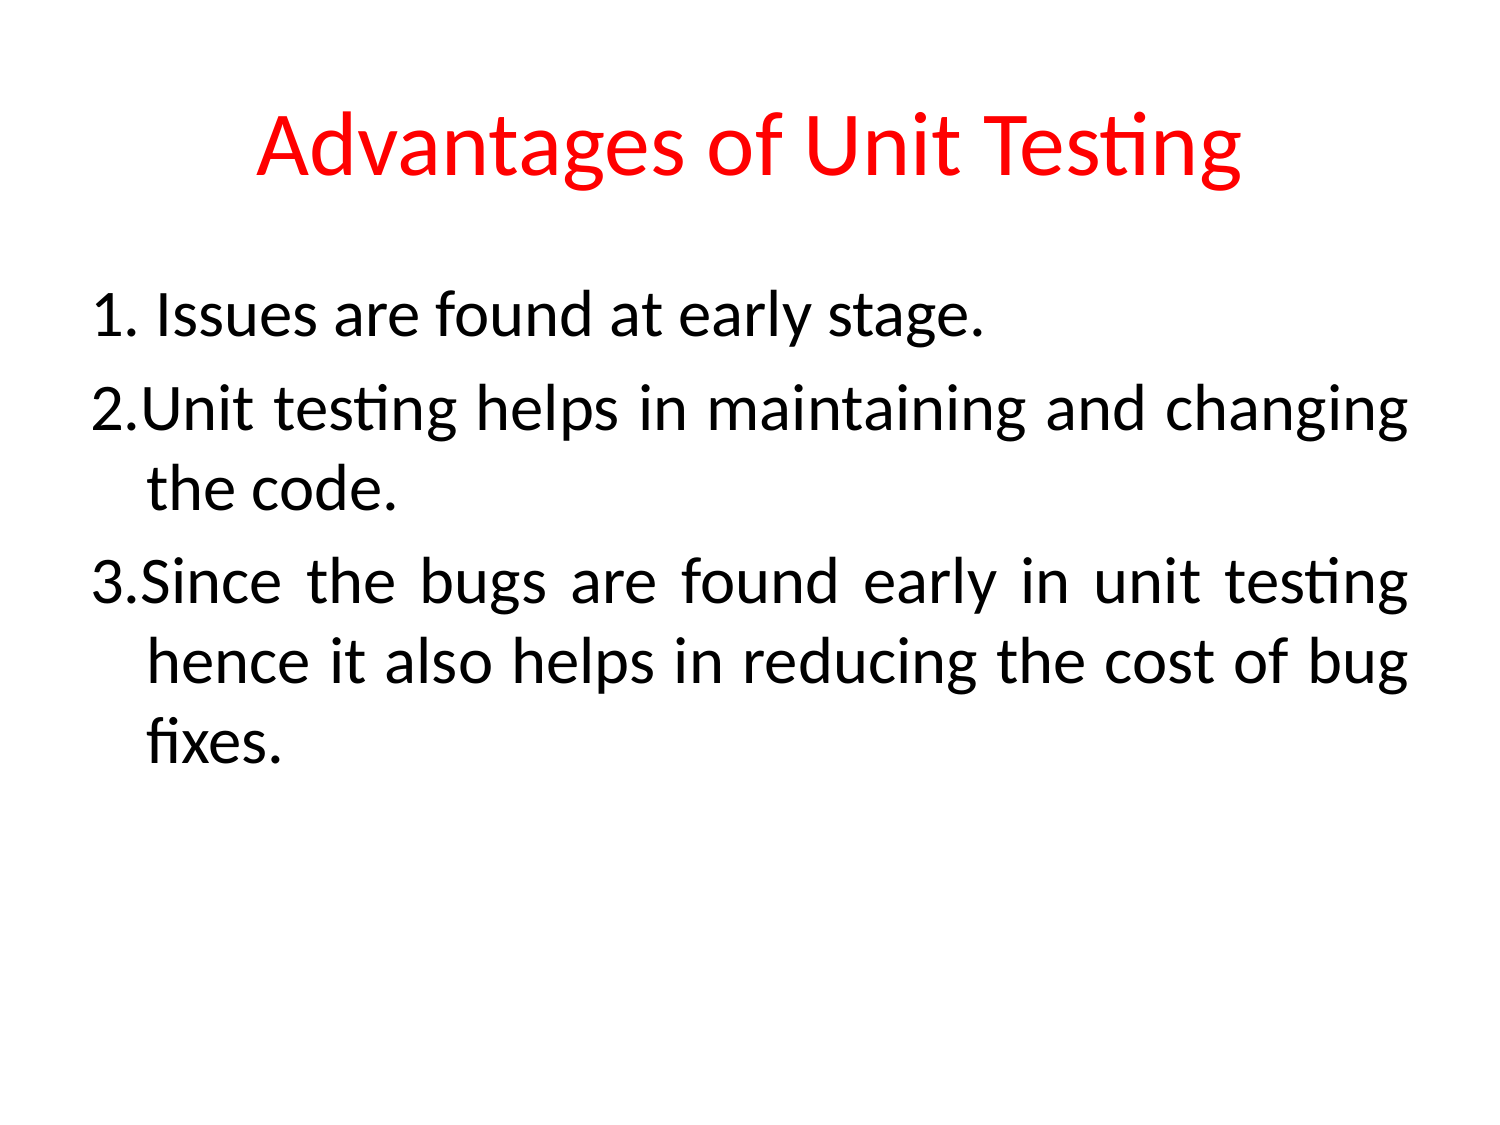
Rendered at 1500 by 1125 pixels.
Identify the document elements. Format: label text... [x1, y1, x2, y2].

list 1. Issues are found at early stage. 2.Unit testing helps in maintaining and changing the code. 3.Since the bugs are found early in unit testing hence it also helps in reducing the cost of bug fixes. [75, 262, 1425, 1100]
title Advantages of Unit Testing [75, 45, 1425, 233]
